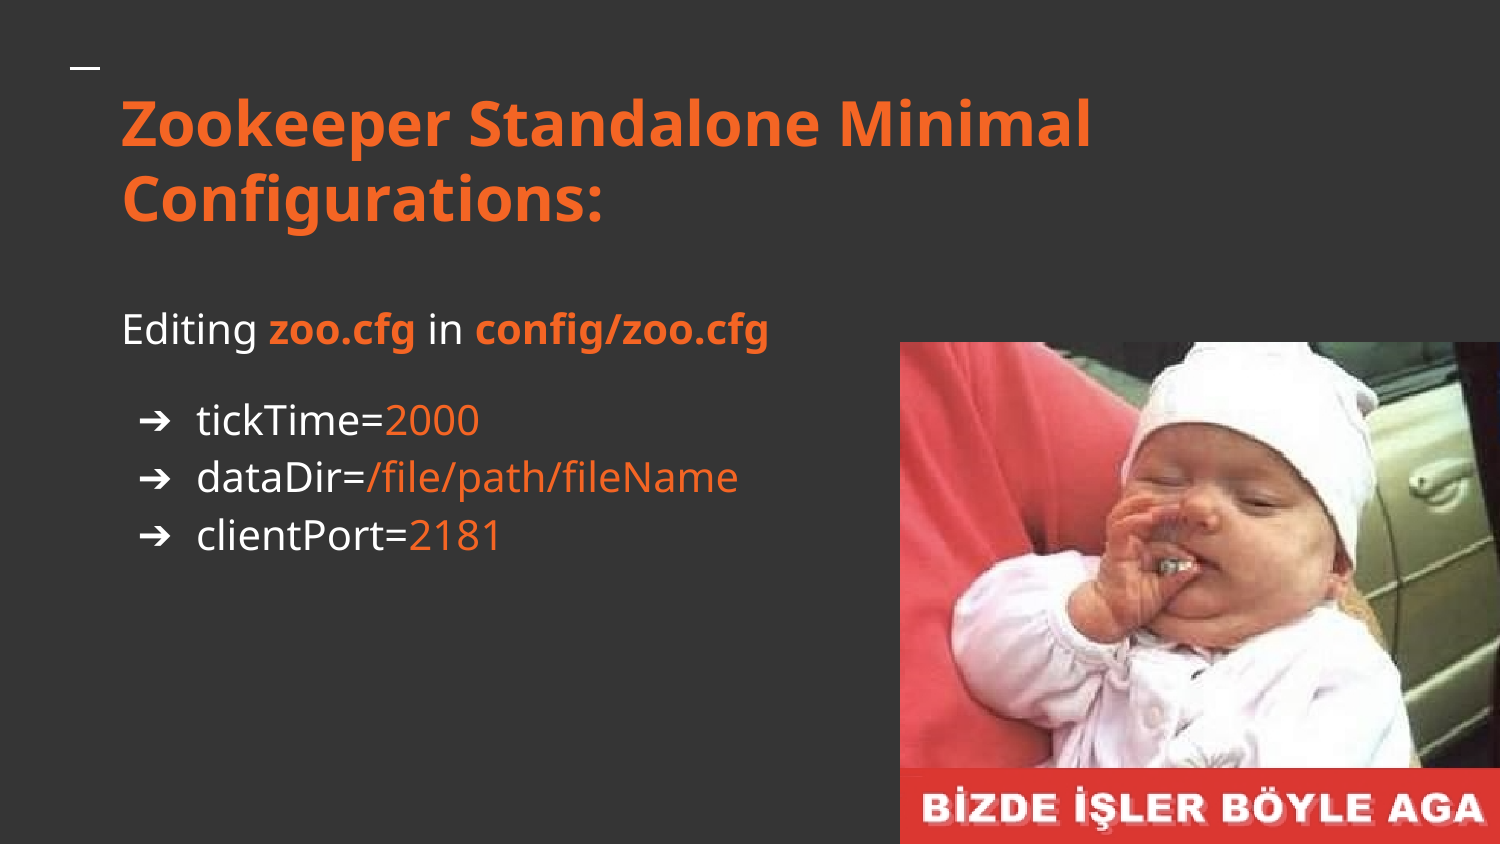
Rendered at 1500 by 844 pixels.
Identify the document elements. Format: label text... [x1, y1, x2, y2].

title Editing zoo.cfg in config/zoo.cfg tickTime=2000 dataDir=/file/path/fileName clientPort=2181 [106, 280, 901, 745]
title Zookeeper Standalone Minimal Configurations: [106, 68, 1463, 172]
picture [899, 342, 1500, 844]
